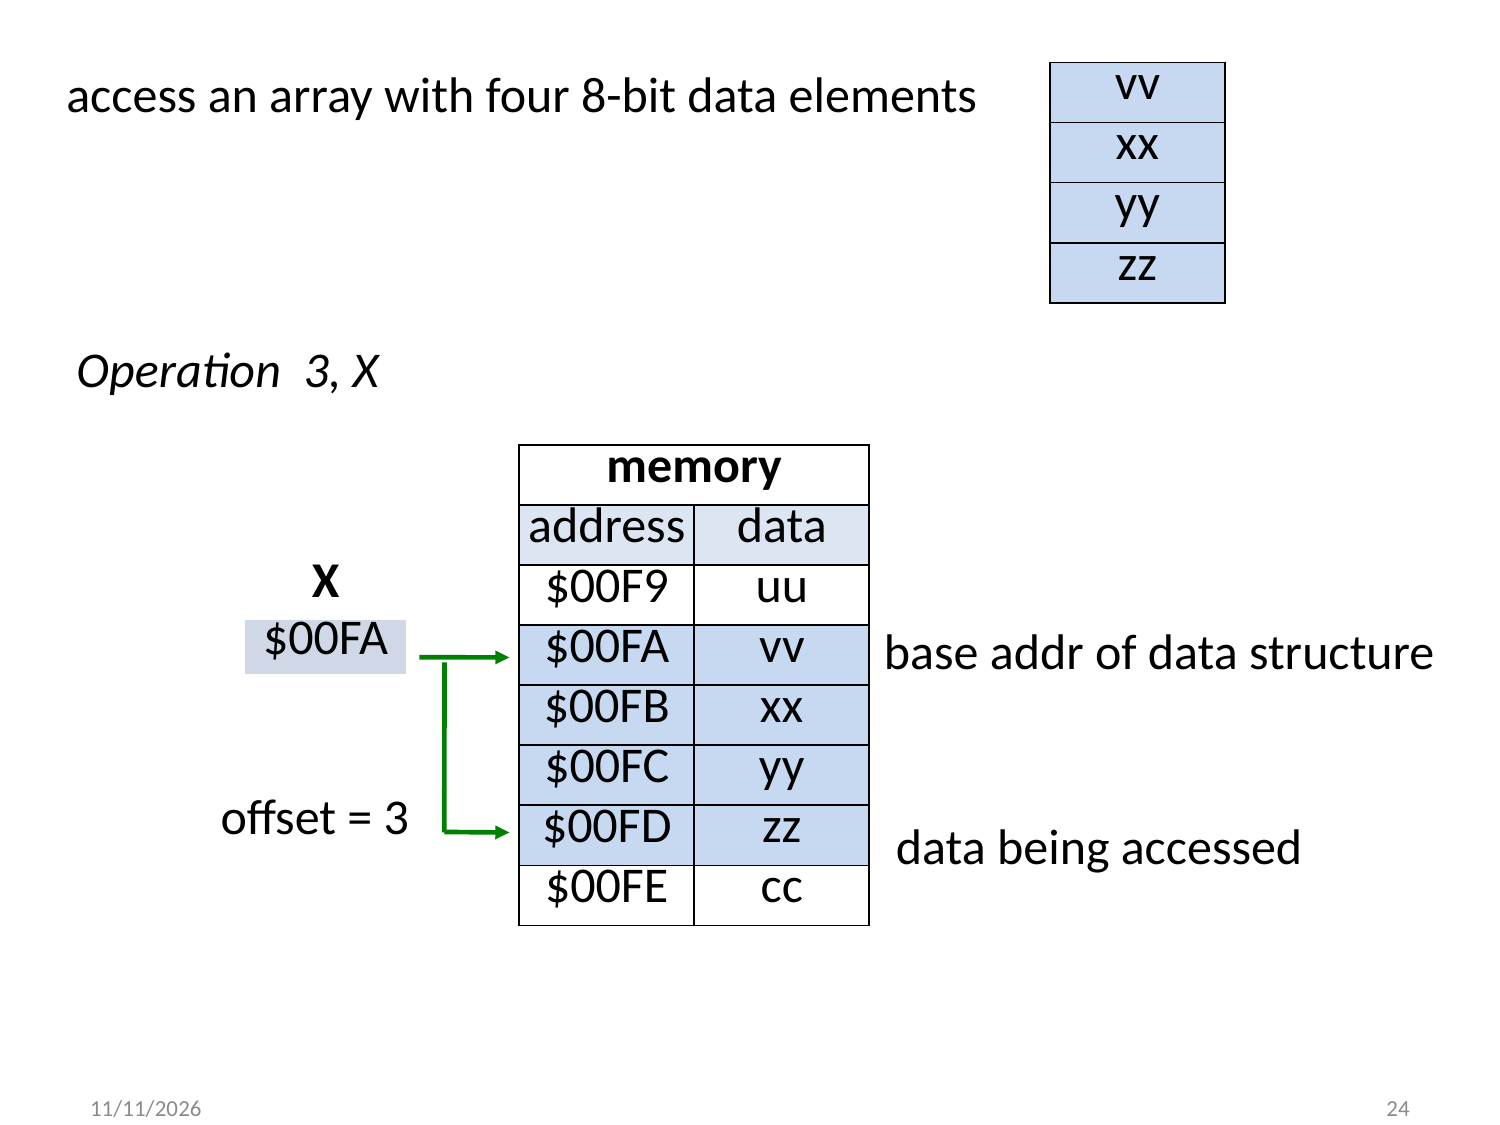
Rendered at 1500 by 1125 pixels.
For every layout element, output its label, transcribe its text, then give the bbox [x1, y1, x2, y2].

text_box access an array with four 8-bit data elements [66, 62, 989, 123]
table_cell cc [695, 866, 868, 925]
text_box base addr of data structure [884, 619, 1435, 681]
table_cell $00FA [245, 620, 406, 674]
table_cell $00FB [520, 686, 693, 744]
table_cell $00FD [520, 806, 693, 865]
table_cell $00FC [520, 746, 693, 804]
table_cell xx [1051, 123, 1224, 182]
table_header X [245, 561, 406, 615]
table_header vv [1051, 63, 1224, 122]
table_cell data [695, 506, 868, 564]
table_cell $00F9 [520, 566, 693, 624]
table_cell yy [1051, 183, 1224, 242]
table_cell xx [695, 686, 868, 744]
text_box data being accessed [895, 814, 1303, 875]
text_box Operation 3, X [76, 337, 379, 398]
table_cell zz [695, 806, 868, 865]
table_cell $00FA [520, 626, 693, 684]
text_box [444, 662, 510, 833]
slide_number 24 [1074, 1093, 1425, 1121]
table_cell uu [695, 566, 868, 624]
table_cell zz [1051, 244, 1224, 302]
table_header memory [520, 446, 868, 504]
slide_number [75, 1093, 425, 1121]
table_cell vv [695, 626, 868, 684]
table_cell yy [695, 746, 868, 804]
table_cell $00FE [520, 866, 693, 925]
table_cell address [520, 506, 693, 564]
text_box offset = 3 [220, 784, 410, 845]
